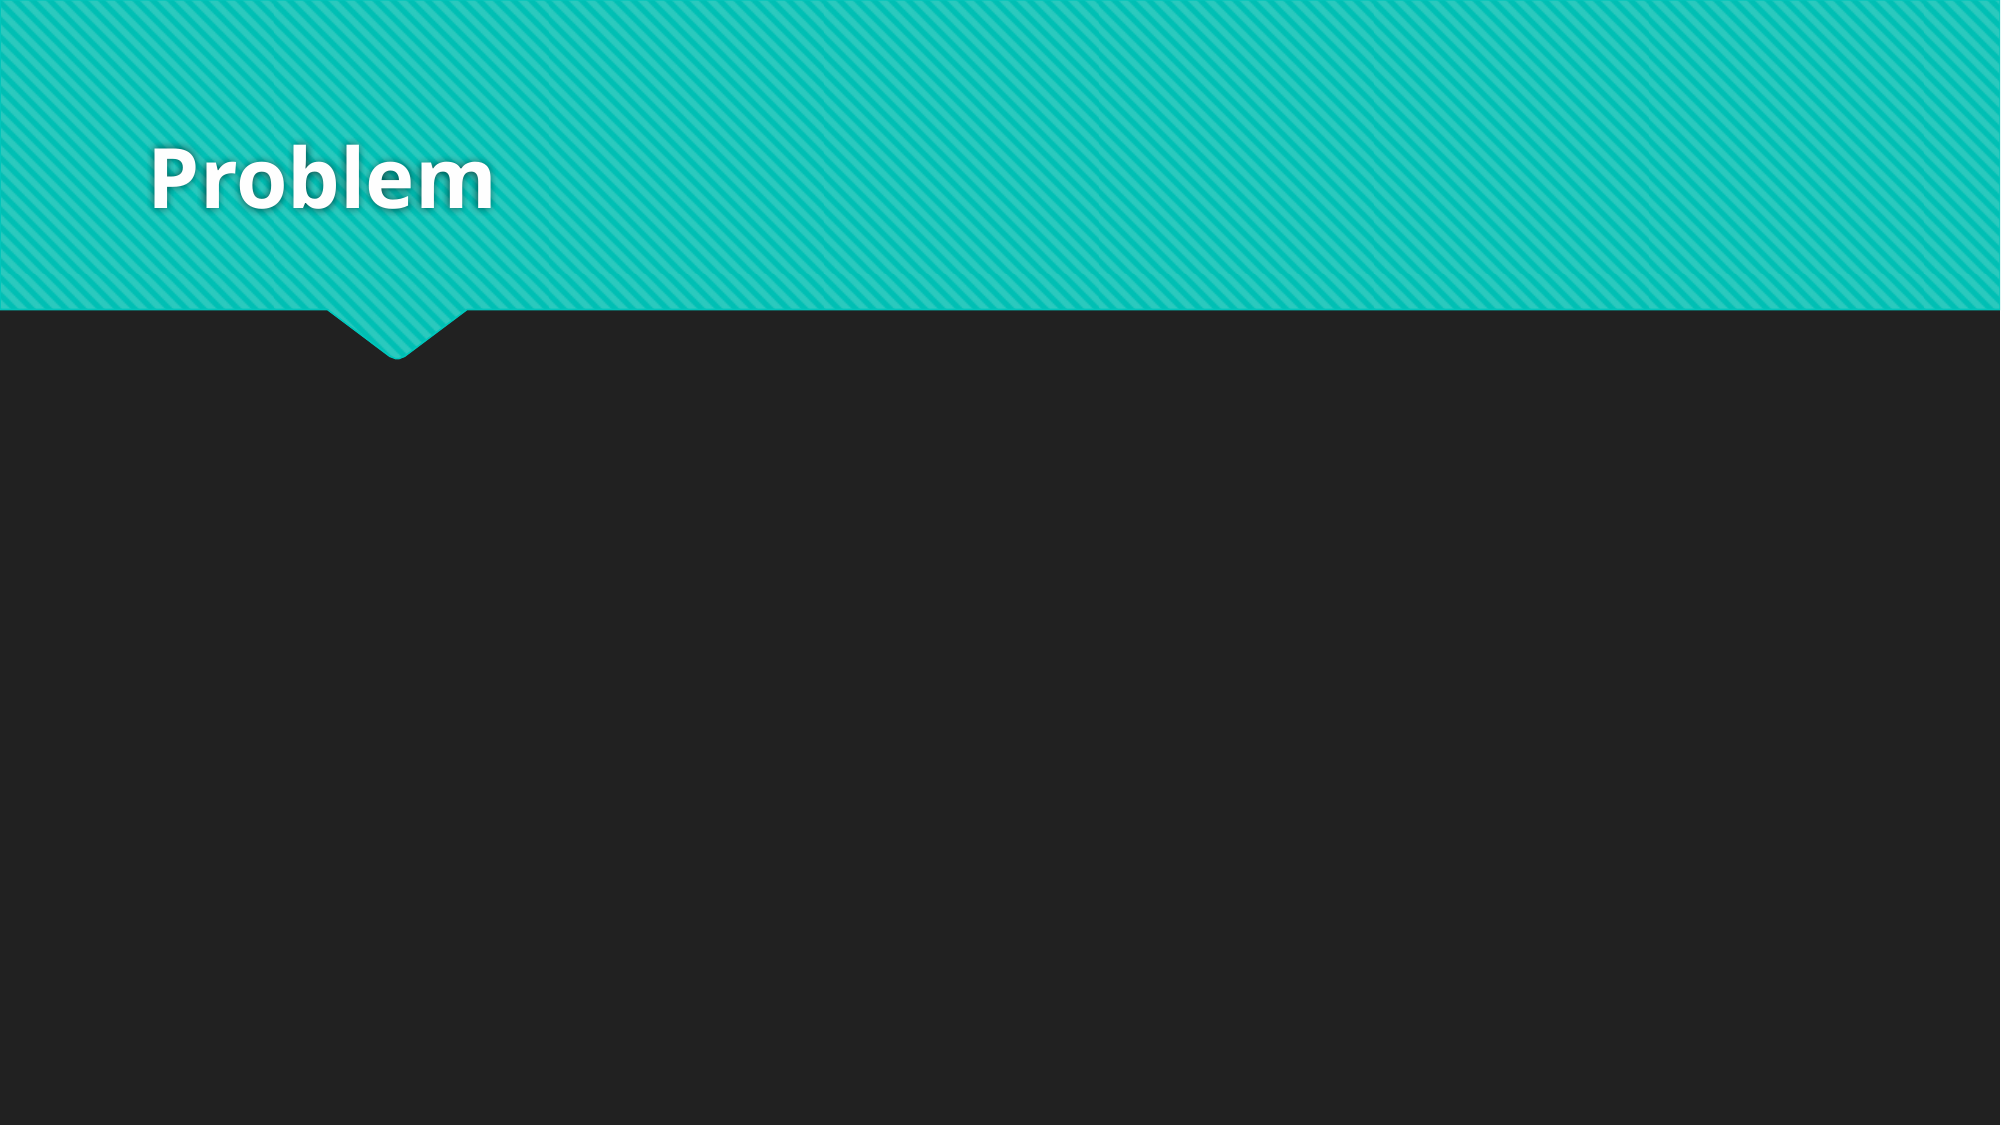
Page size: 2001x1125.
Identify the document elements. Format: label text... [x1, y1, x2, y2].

title Problem [132, 73, 1868, 233]
